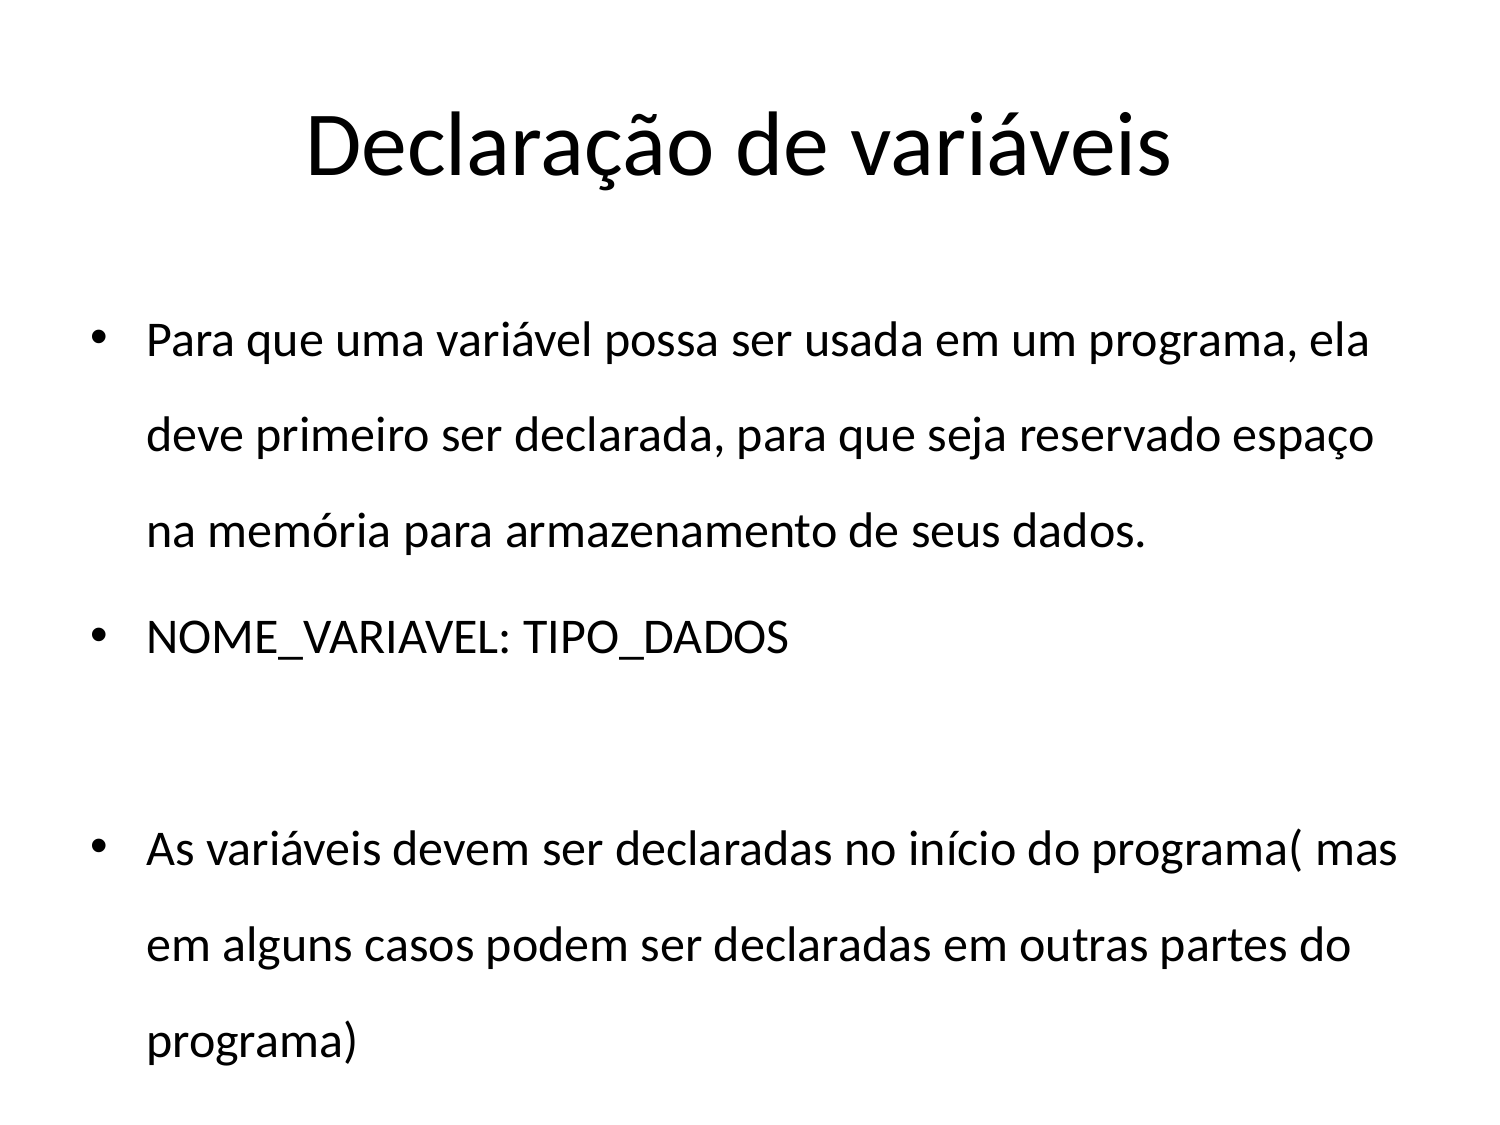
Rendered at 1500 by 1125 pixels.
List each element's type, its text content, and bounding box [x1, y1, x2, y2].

list Para que uma variável possa ser usada em um programa, ela deve primeiro ser declarada, para que seja reservado espaço na memória para armazenamento de seus dados. NOME_VARIAVEL: TIPO_DADOS As variáveis devem ser declaradas no início do programa( mas em alguns casos podem ser declaradas em outras partes do programa) [75, 262, 1425, 1005]
title Declaração de variáveis [75, 45, 1425, 233]
